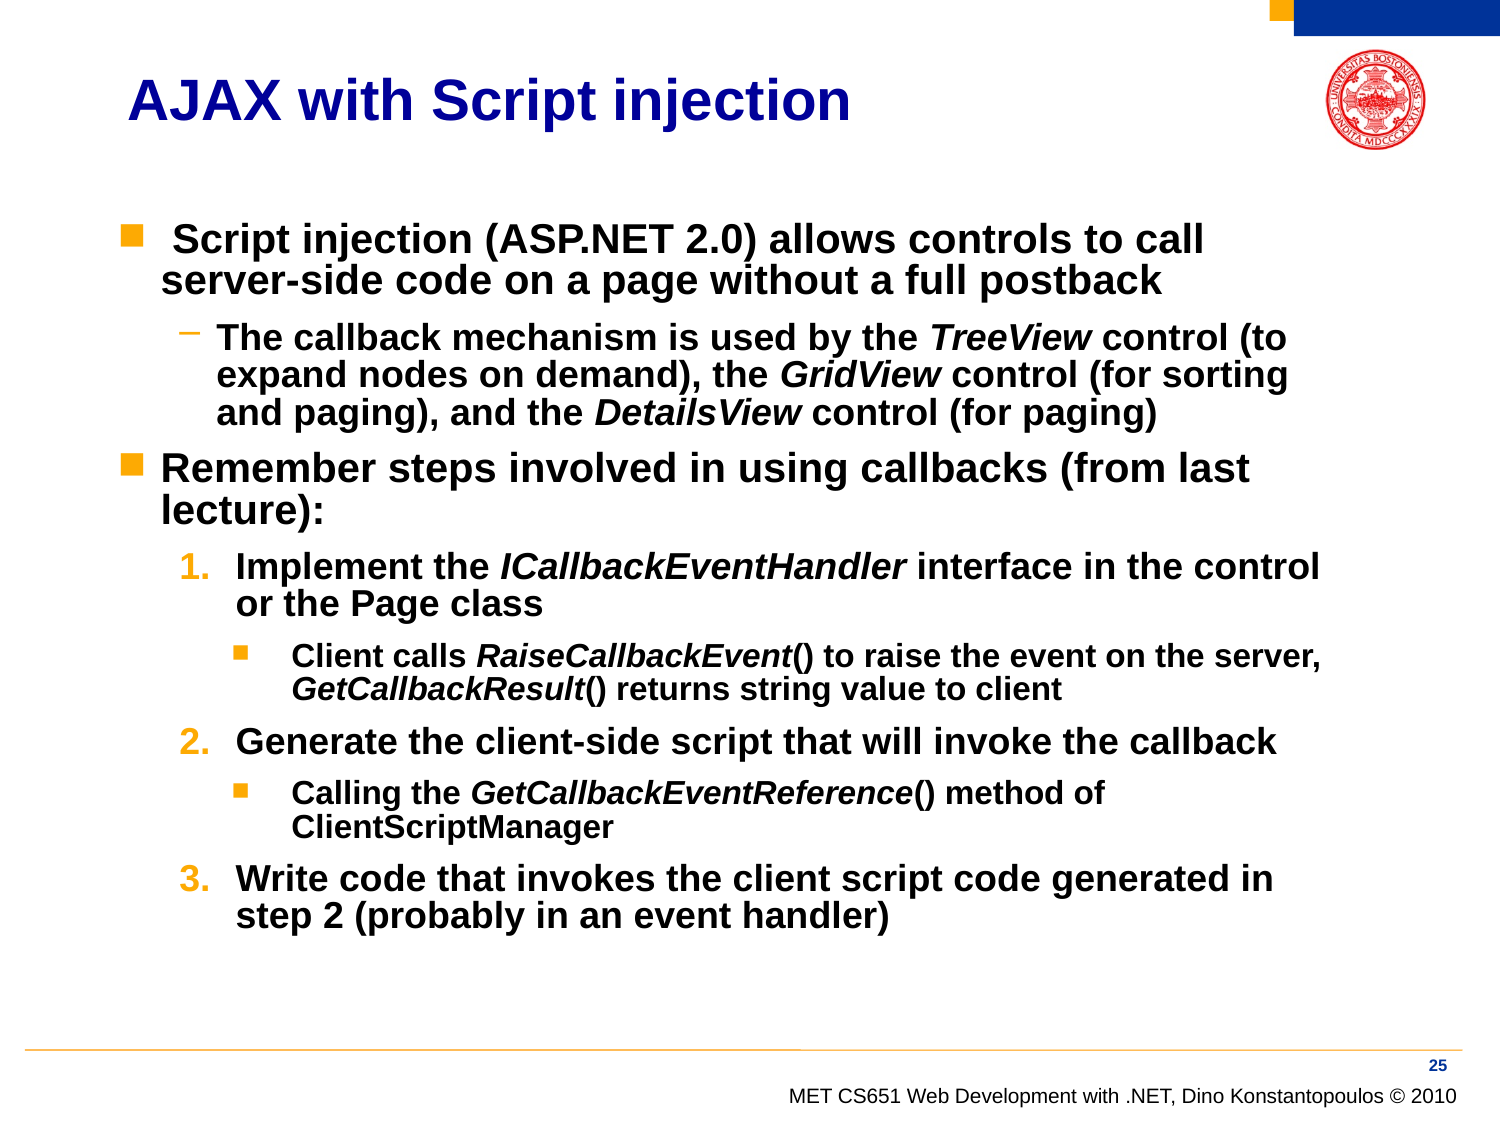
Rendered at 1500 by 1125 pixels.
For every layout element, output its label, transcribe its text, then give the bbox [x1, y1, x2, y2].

picture [1325, 49, 1426, 150]
list Script injection (ASP.NET 2.0) allows controls to call server-side code on a page without a full postback The callback mechanism is used by the TreeView control (to expand nodes on demand), the GridView control (for sorting and paging), and the DetailsView control (for paging) Remember steps involved in using callbacks (from last lecture): Implement the ICallbackEventHandler interface in the control or the Page class Client calls RaiseCallbackEvent() to raise the event on the server, GetCallbackResult() returns string value to client Generate the client-side script that will invoke the callback Calling the GetCallbackEventReference() method of ClientScriptManager Write code that invokes the client script code generated in step 2 (probably in an event handler) [108, 212, 1371, 1002]
slide_number 25 [1374, 1049, 1463, 1076]
title AJAX with Script injection [112, 62, 1288, 151]
